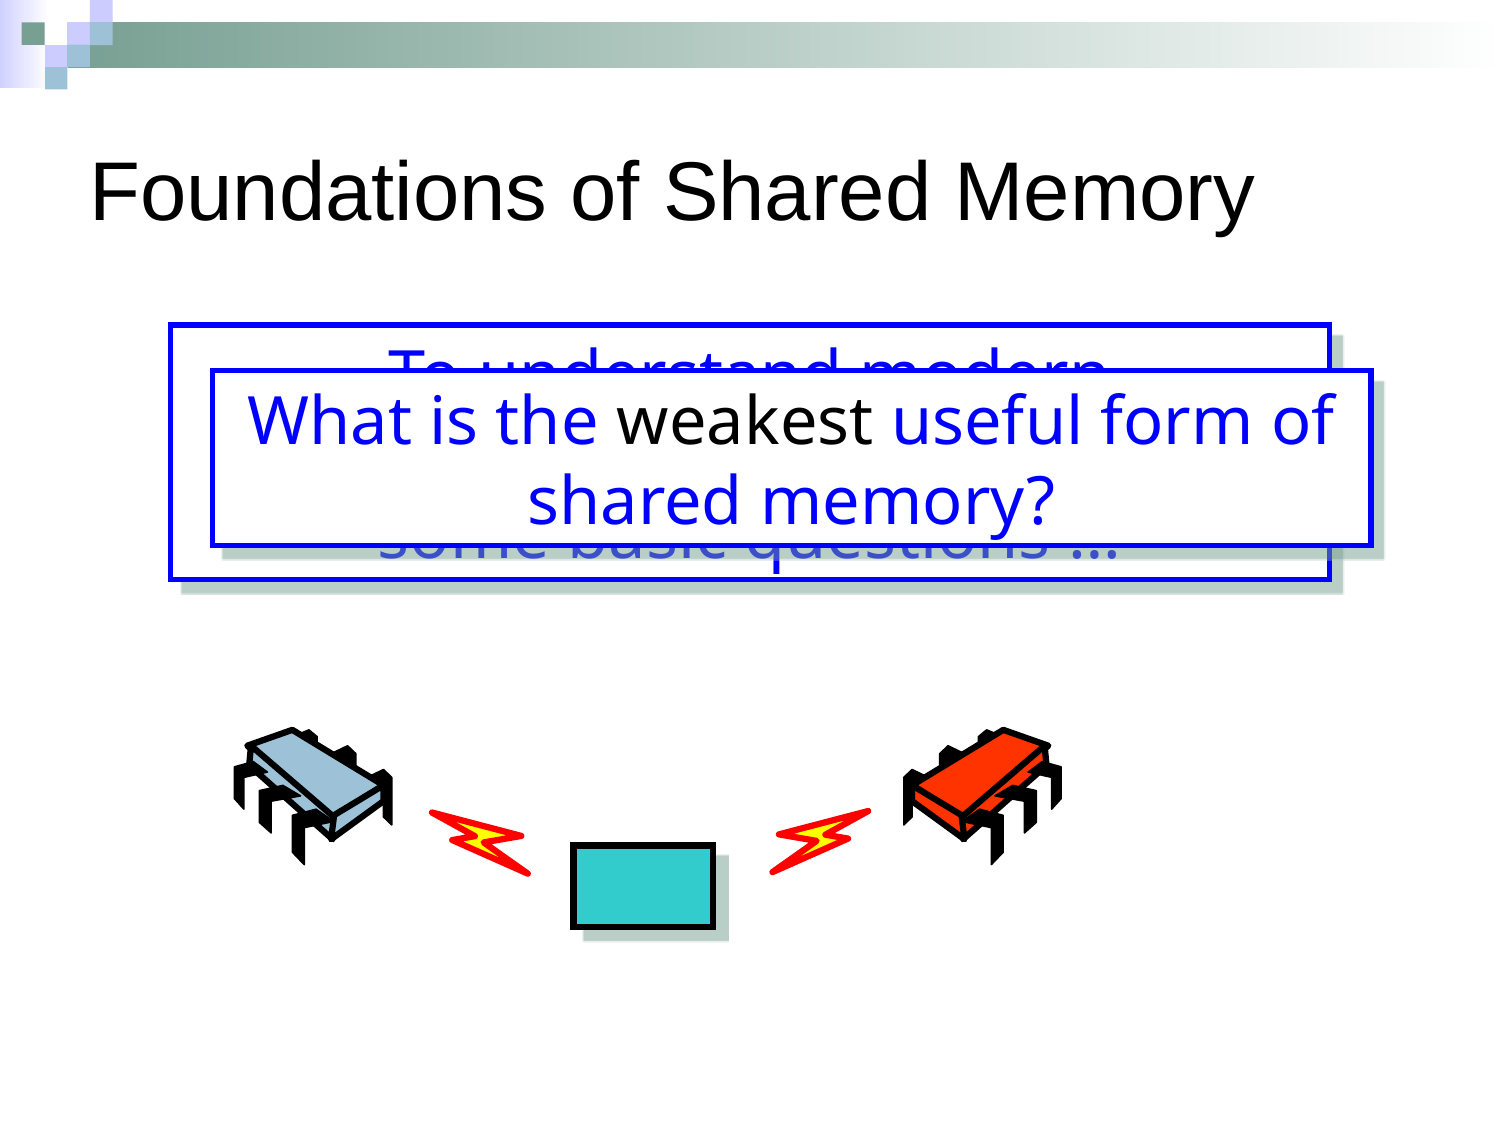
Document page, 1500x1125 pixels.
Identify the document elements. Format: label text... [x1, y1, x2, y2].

text_box Foundations of Shared Memory [75, 75, 1425, 300]
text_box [185, 705, 1111, 927]
text_box To understand modern multiprocessors we need to ask some basic questions … [170, 324, 1330, 580]
text_box What is the weakest useful form of shared memory? [212, 370, 1371, 546]
